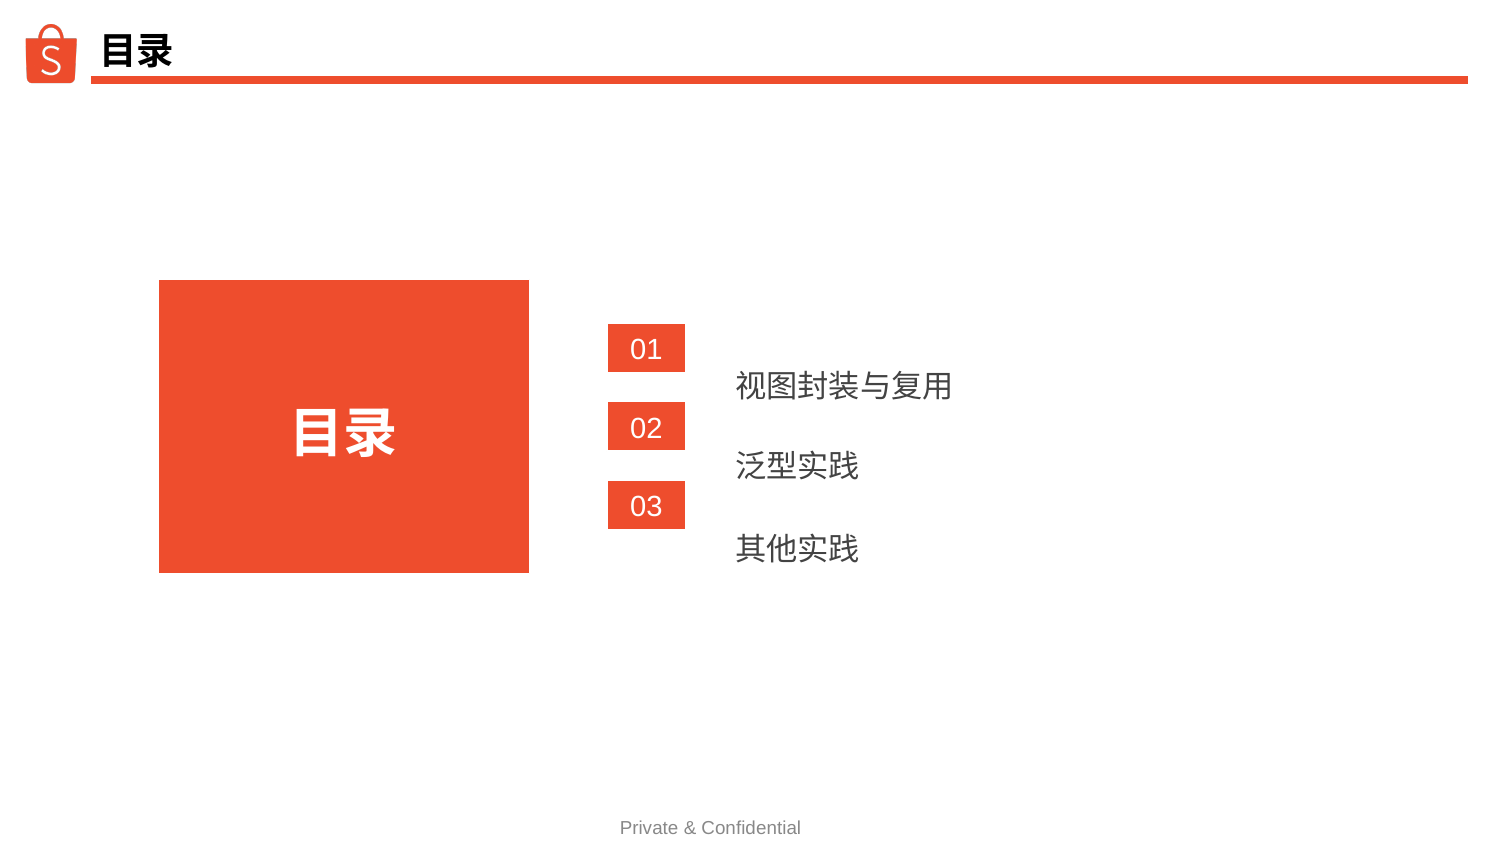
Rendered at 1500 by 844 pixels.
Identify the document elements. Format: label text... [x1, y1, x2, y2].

text_box 其他实践 [720, 477, 1431, 582]
text_box Private & Confidential [462, 809, 958, 844]
text_box 目录 [274, 382, 429, 548]
title 目录 [90, 9, 1413, 81]
text_box 泛型实践 [720, 393, 1269, 477]
text_box [158, 279, 530, 574]
picture [25, 24, 81, 86]
text_box 03 [606, 480, 686, 530]
text_box 视图封装与复用 [720, 313, 1152, 393]
text_box 02 [606, 401, 686, 452]
text_box 01 [606, 323, 686, 373]
